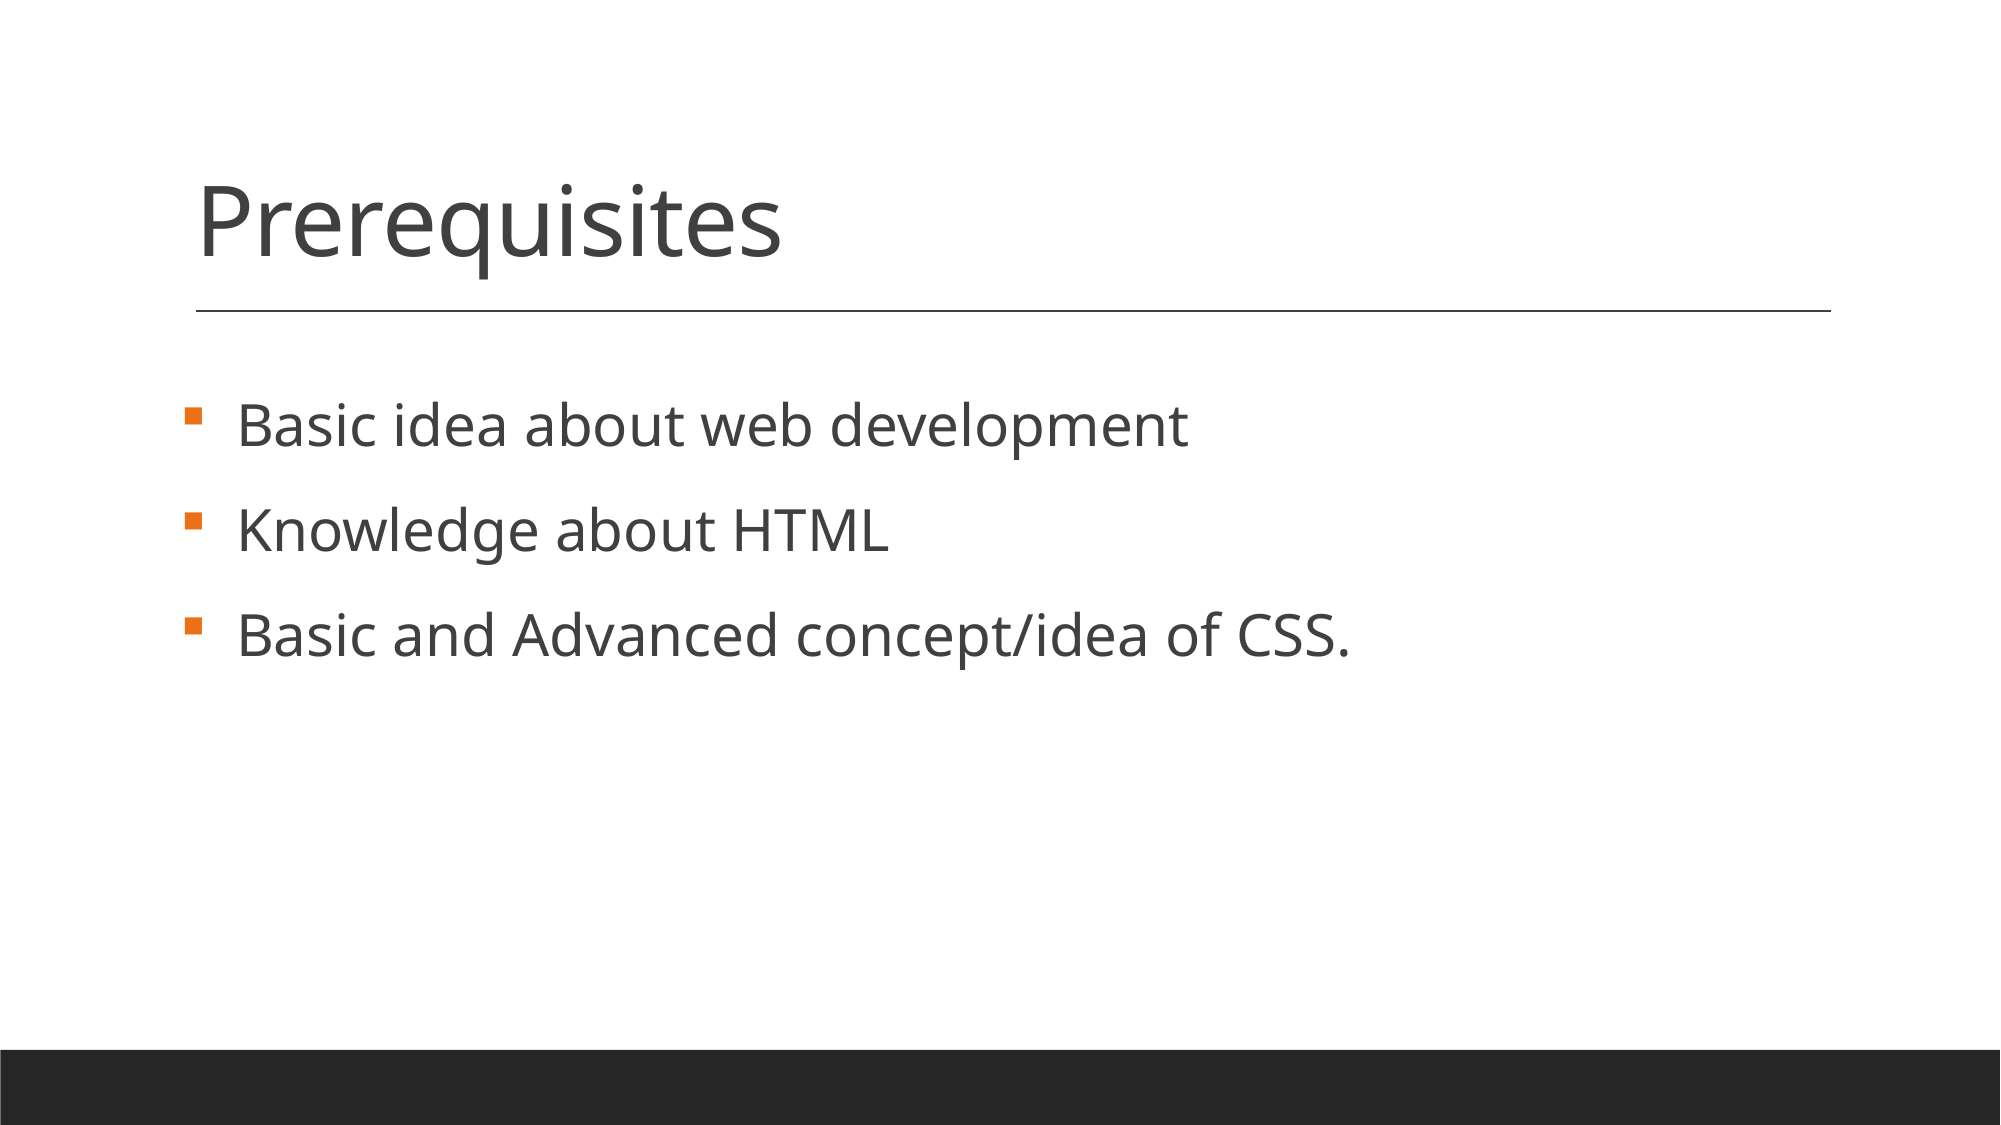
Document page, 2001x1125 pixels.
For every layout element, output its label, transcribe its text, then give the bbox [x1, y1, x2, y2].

list Basic idea about web development Knowledge about HTML Basic and Advanced concept/idea of CSS. [180, 345, 1830, 963]
title Prerequisites [180, 47, 1830, 285]
